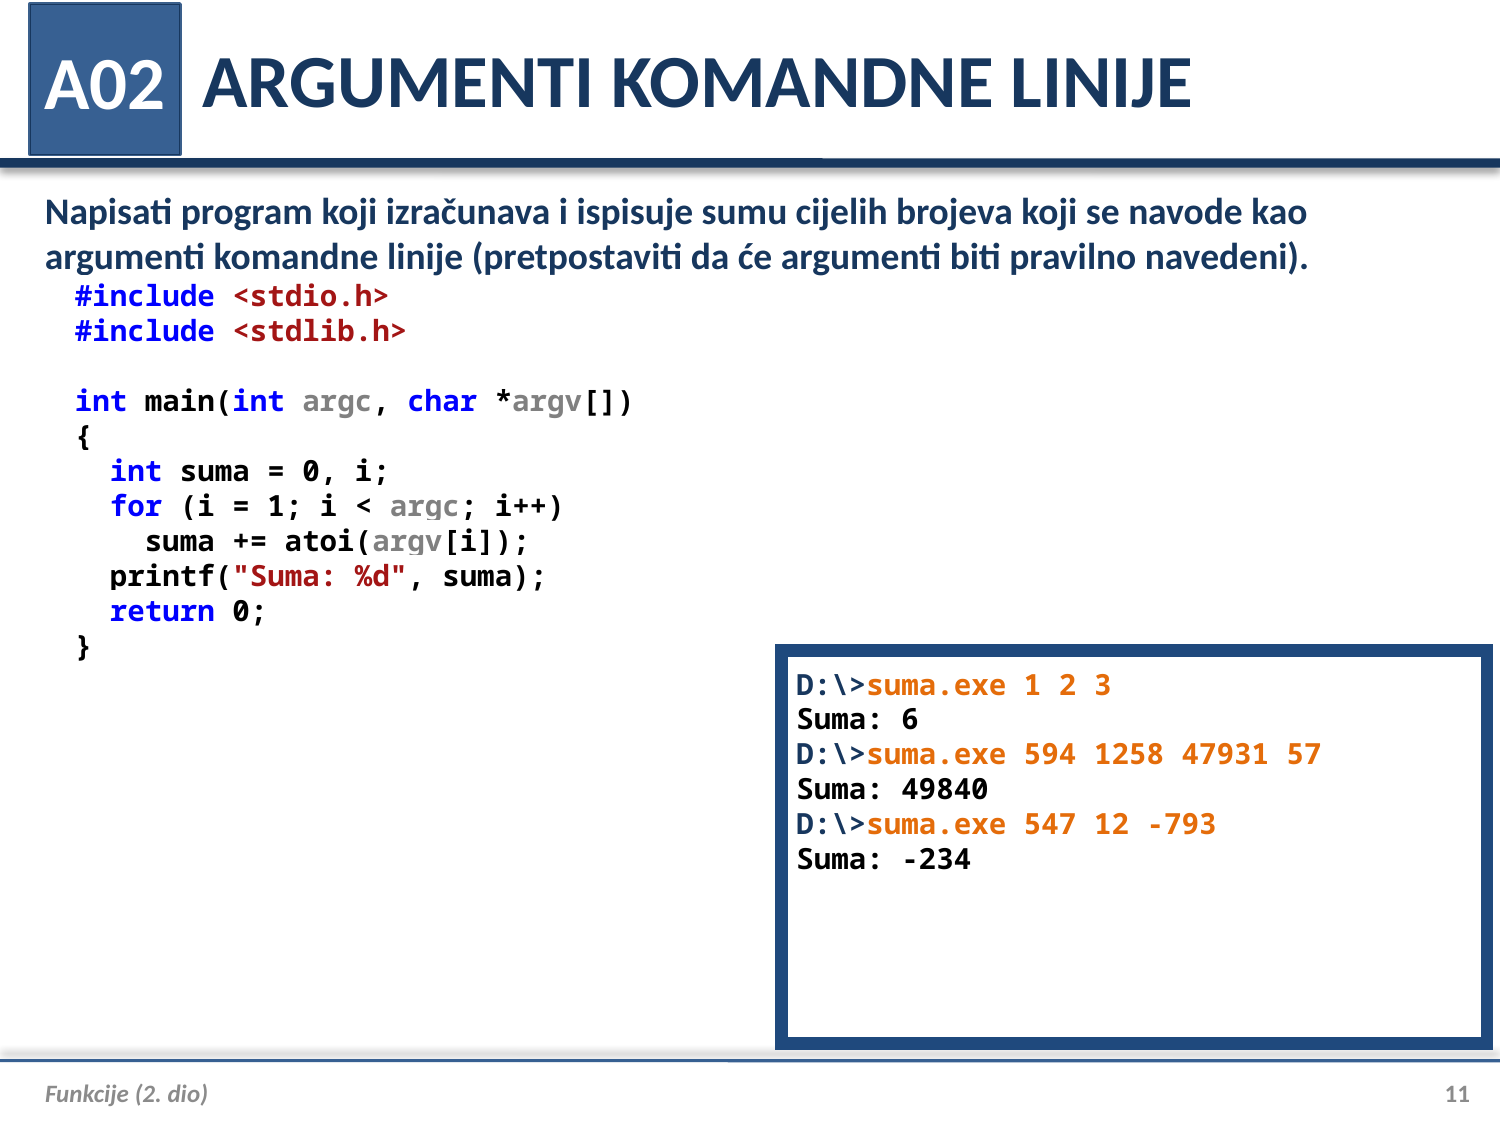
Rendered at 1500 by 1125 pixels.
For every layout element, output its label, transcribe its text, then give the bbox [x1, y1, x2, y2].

title ARGUMENTI KOMANDNE LINIJE [187, 2, 1470, 153]
text_box D:\>suma.exe 1 2 3 Suma: 6 D:\>suma.exe 594 1258 47931 57 Suma: 49840 D:\>suma.exe 547 12 -793 Suma: -234 [779, 649, 1489, 1045]
text_box Napisati program koji izračunava i ispisuje sumu cijelih brojeva koji se navode kao argumenti komandne linije (pretpostaviti da će argumenti biti pravilno navedeni). [29, 179, 1485, 285]
slide_number 11 [1395, 1065, 1470, 1119]
footer Funkcije (2. dio) [30, 1065, 1395, 1119]
list A02 [30, 4, 180, 155]
text_box #include <stdio.h> #include <stdlib.h> int main(int argc, char *argv[]) { int suma = 0, i; for (i = 1; i < argc; i++) suma += atoi(argv[i]); printf("Suma: %d", suma); return 0; } [60, 269, 782, 670]
